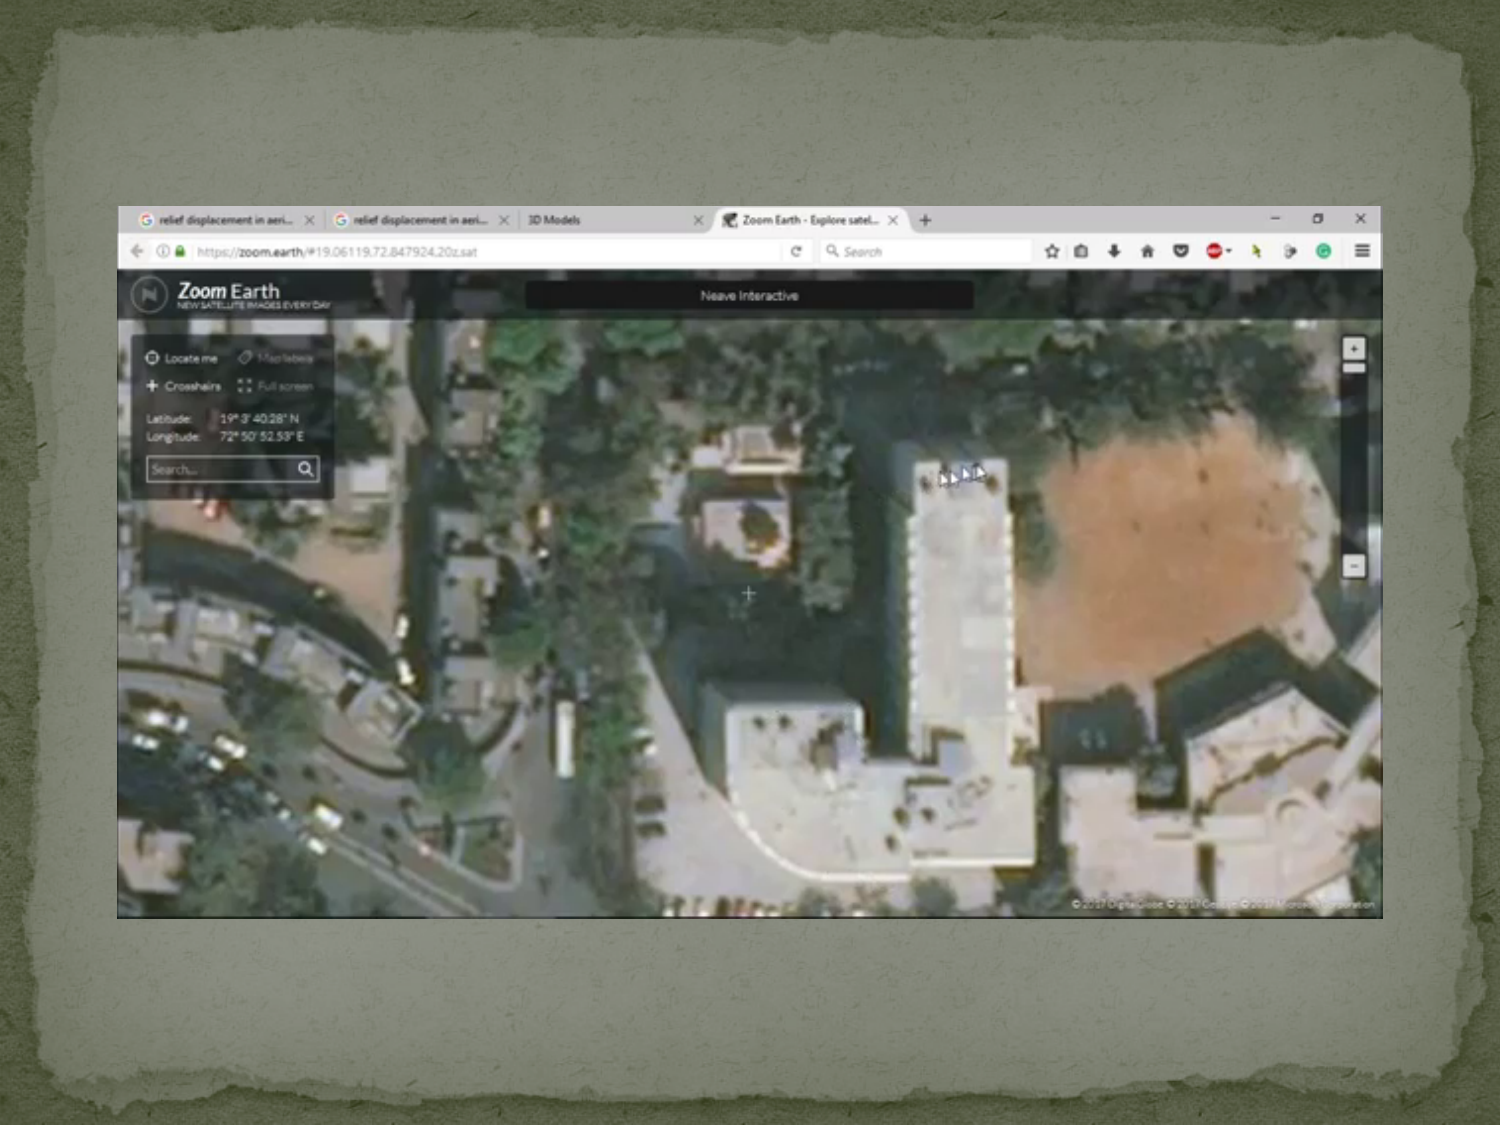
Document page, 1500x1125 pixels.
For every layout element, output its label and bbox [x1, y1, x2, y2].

picture [117, 206, 1383, 919]
